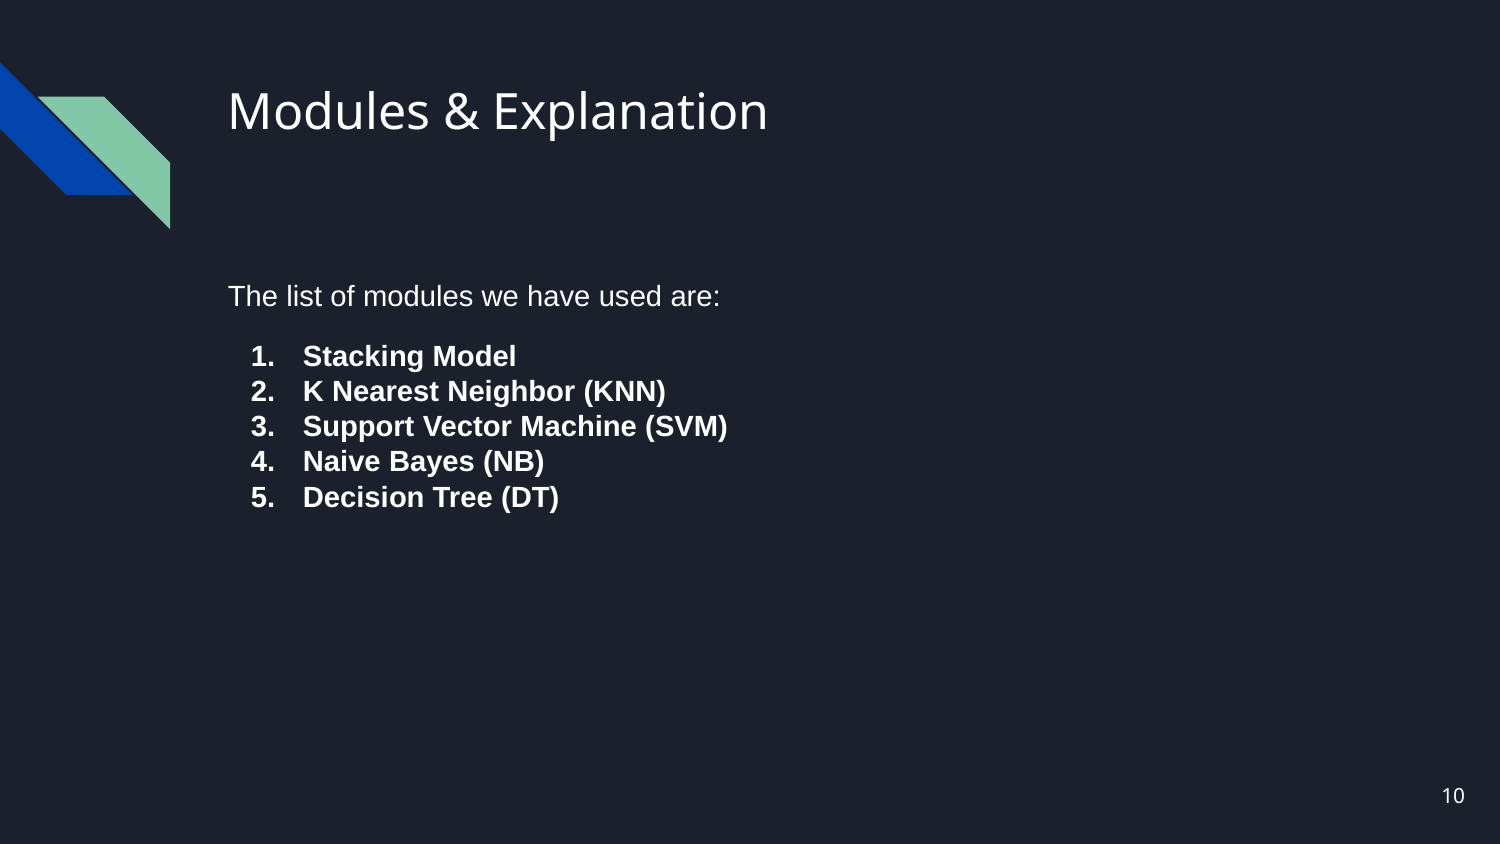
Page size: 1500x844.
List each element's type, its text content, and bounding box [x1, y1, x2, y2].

list The list of modules we have used are: Stacking Model K Nearest Neighbor (KNN) Support Vector Machine (SVM) Naive Bayes (NB) Decision Tree (DT) [212, 257, 1368, 735]
slide_number ‹#› [1389, 764, 1480, 830]
title Modules & Explanation [212, 64, 1368, 215]
